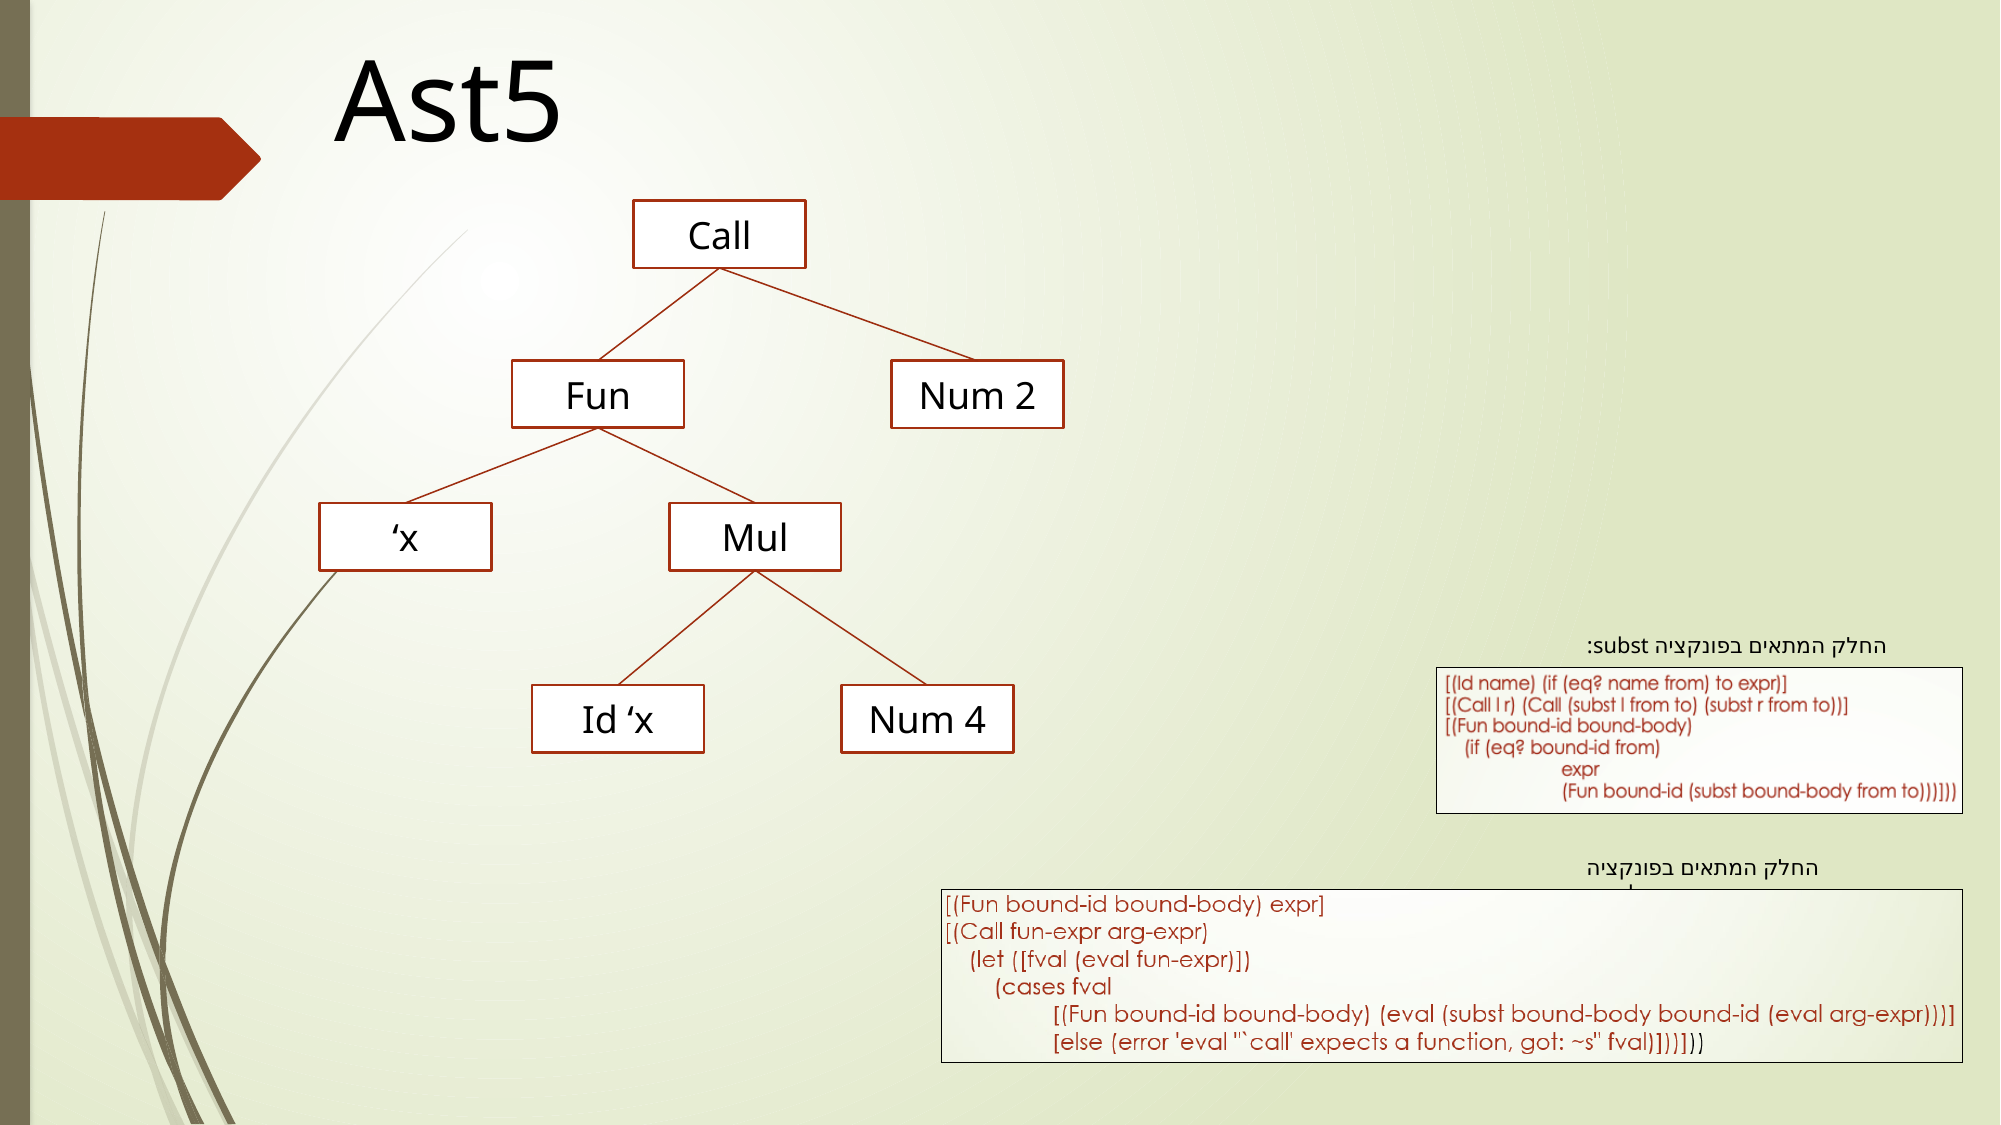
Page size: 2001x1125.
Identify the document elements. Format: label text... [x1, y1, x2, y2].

text_box החלק המתאים בפונקציה subst: [1571, 624, 1984, 666]
picture [940, 889, 1963, 1063]
text_box ‘x [318, 502, 493, 572]
text_box Ast5 [319, 21, 580, 172]
text_box Call [632, 199, 807, 267]
text_box Num 2 [890, 359, 1065, 429]
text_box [754, 570, 928, 686]
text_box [597, 427, 756, 504]
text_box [719, 267, 978, 362]
text_box החלק המתאים בפונקציה eval: [1571, 846, 1956, 888]
text_box Mul [668, 502, 842, 569]
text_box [597, 267, 719, 361]
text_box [405, 427, 597, 504]
text_box Num 4 [840, 684, 1015, 754]
text_box Fun [511, 359, 685, 426]
picture [1436, 666, 1963, 814]
text_box Id ‘x [531, 684, 705, 754]
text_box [617, 570, 754, 686]
